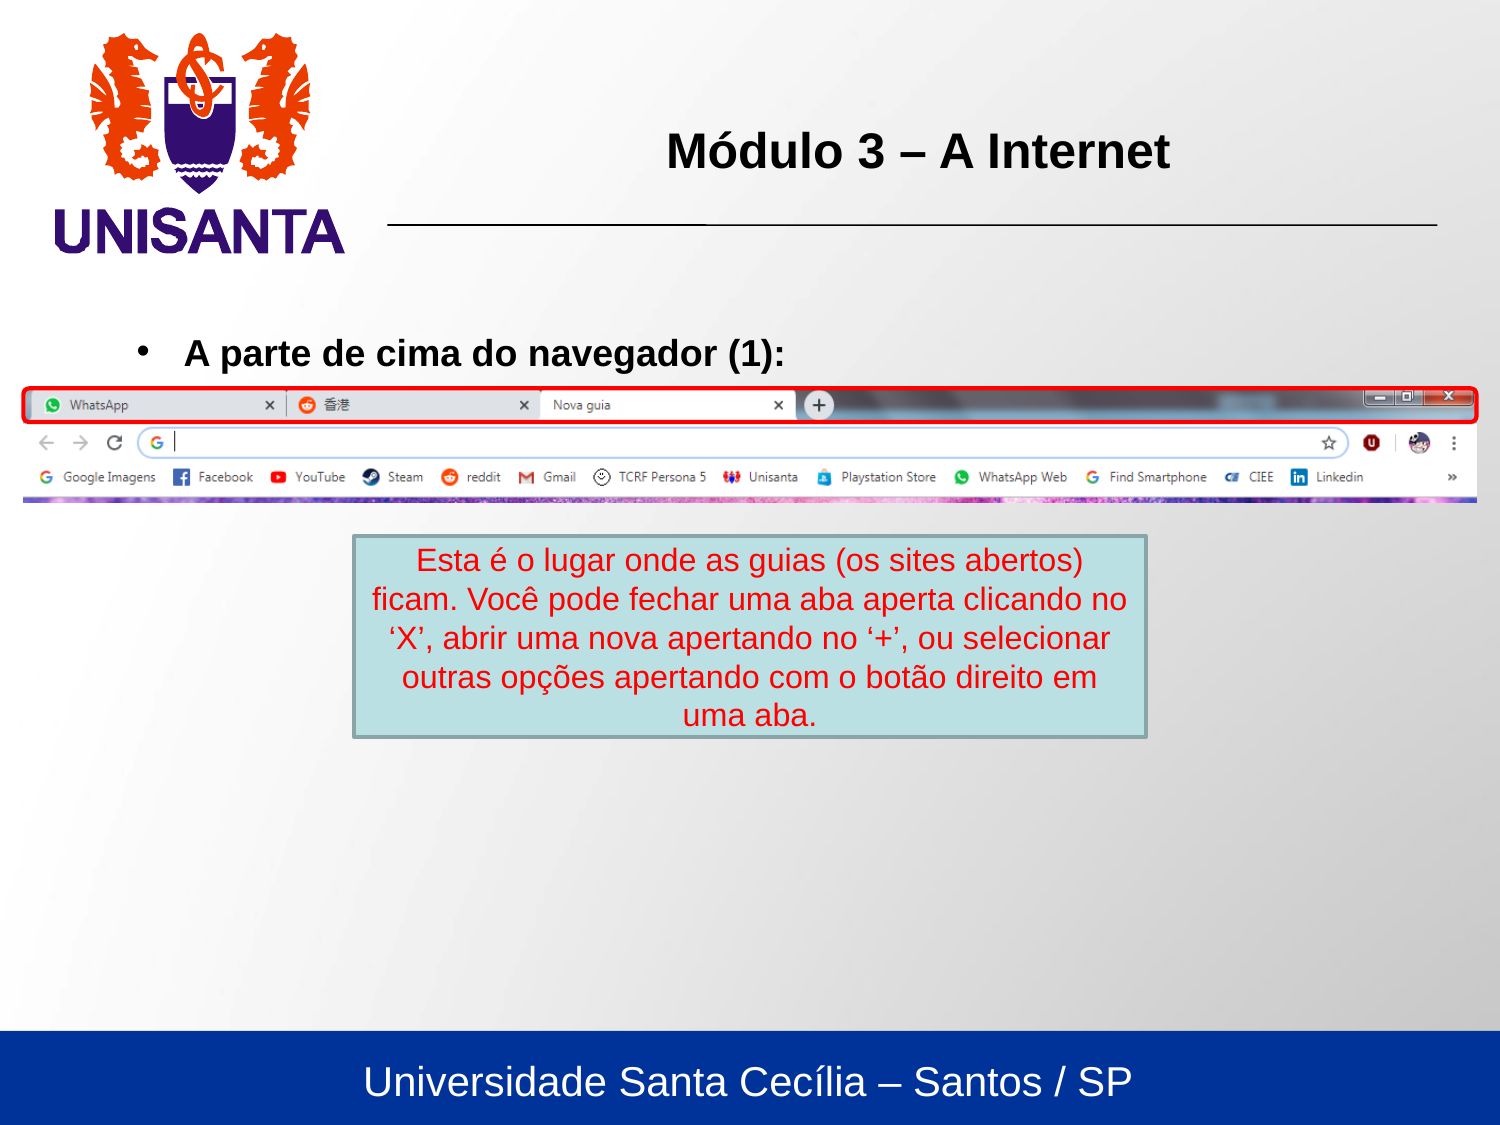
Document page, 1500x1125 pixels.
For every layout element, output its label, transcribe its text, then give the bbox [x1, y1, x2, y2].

text_box A parte de cima do navegador (1): [46, 281, 1430, 386]
text_box Módulo 3 – A Internet [430, 137, 1406, 182]
picture [0, 0, 1500, 1030]
text_box Esta é o lugar onde as guias (os sites abertos) ficam. Você pode fechar uma aba aperta clicando no ‘X’, abrir uma nova apertando no ‘+’, ou selecionar outras opções apertando com o botão direito em uma aba. [352, 534, 1148, 739]
